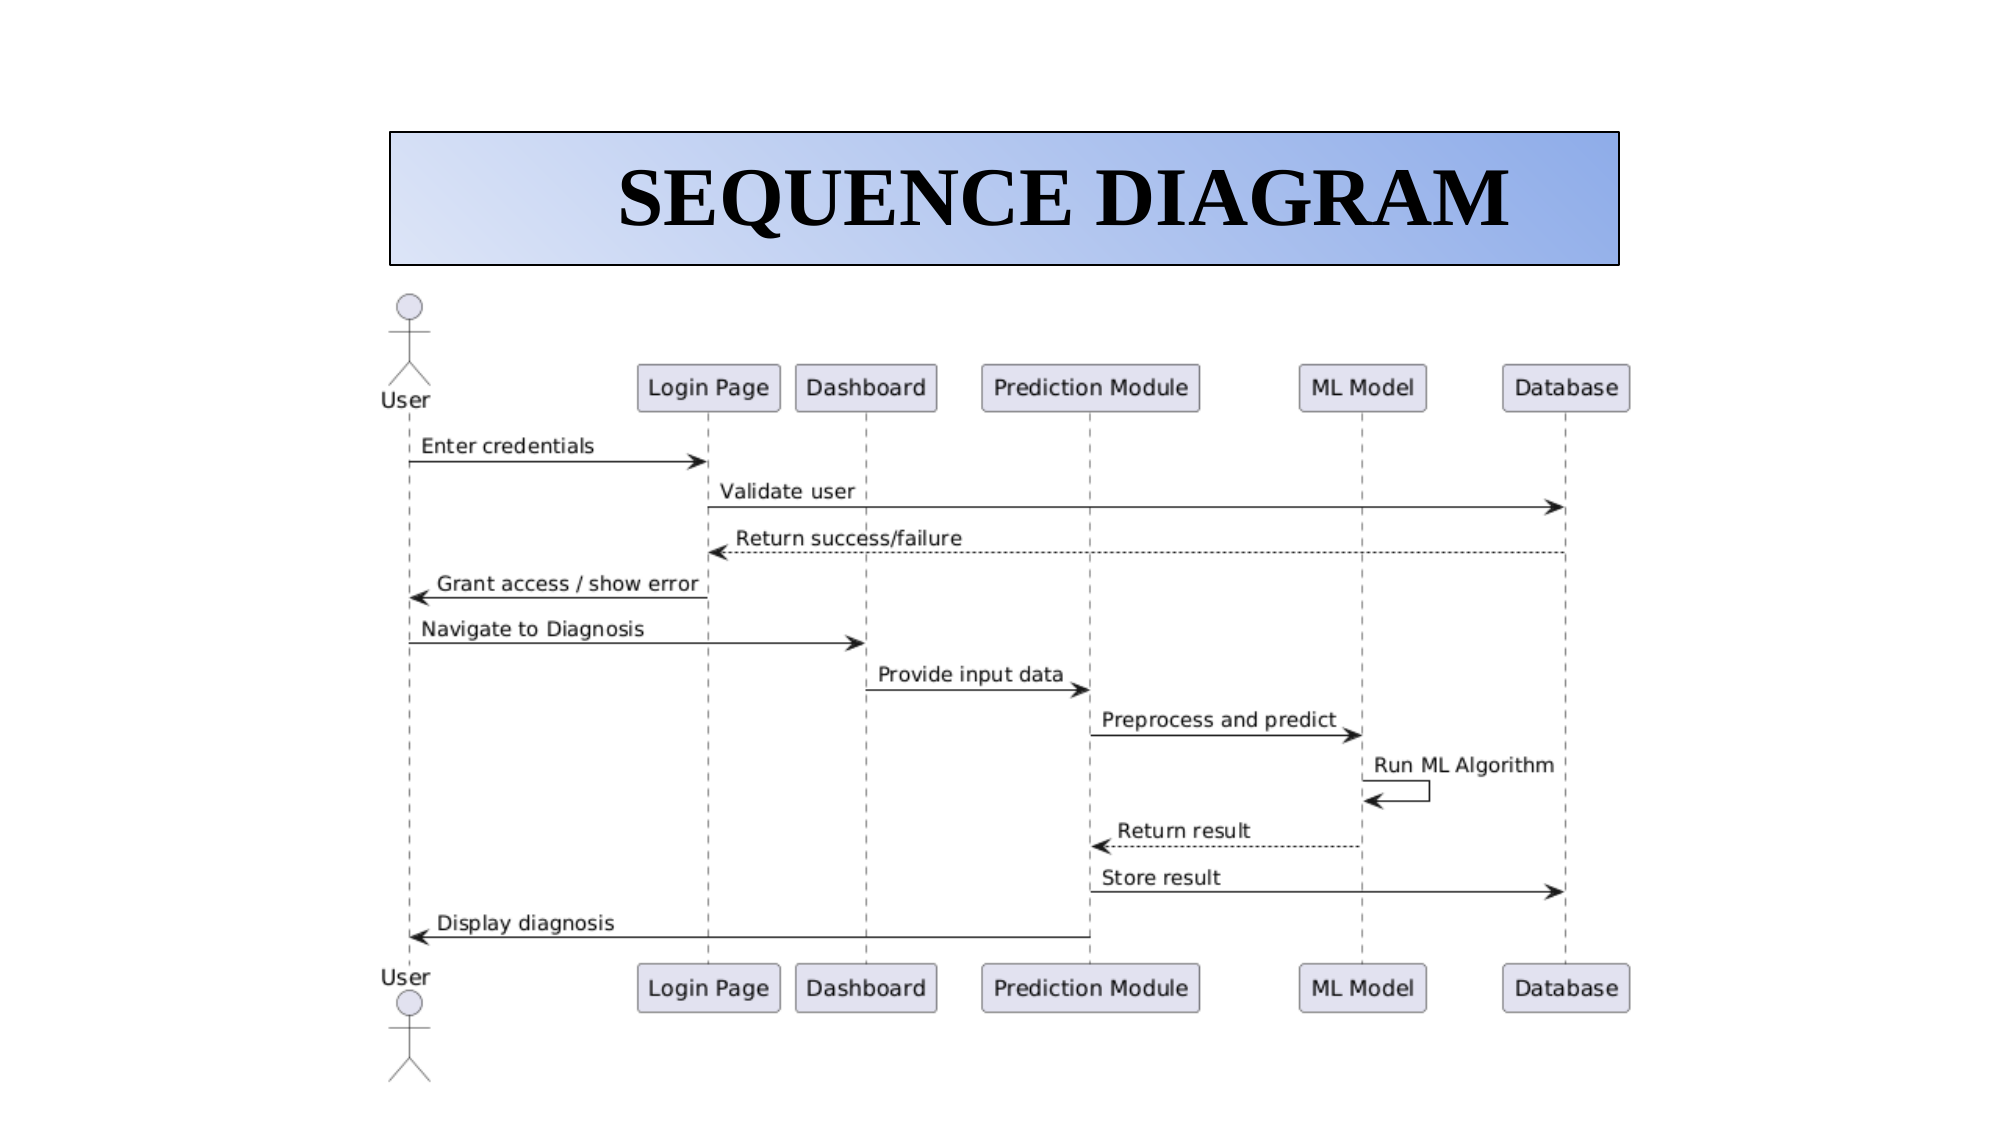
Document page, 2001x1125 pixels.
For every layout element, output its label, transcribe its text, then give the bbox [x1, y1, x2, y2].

picture [373, 286, 1637, 1090]
title SEQUENCE DIAGRAM [390, 132, 1620, 265]
